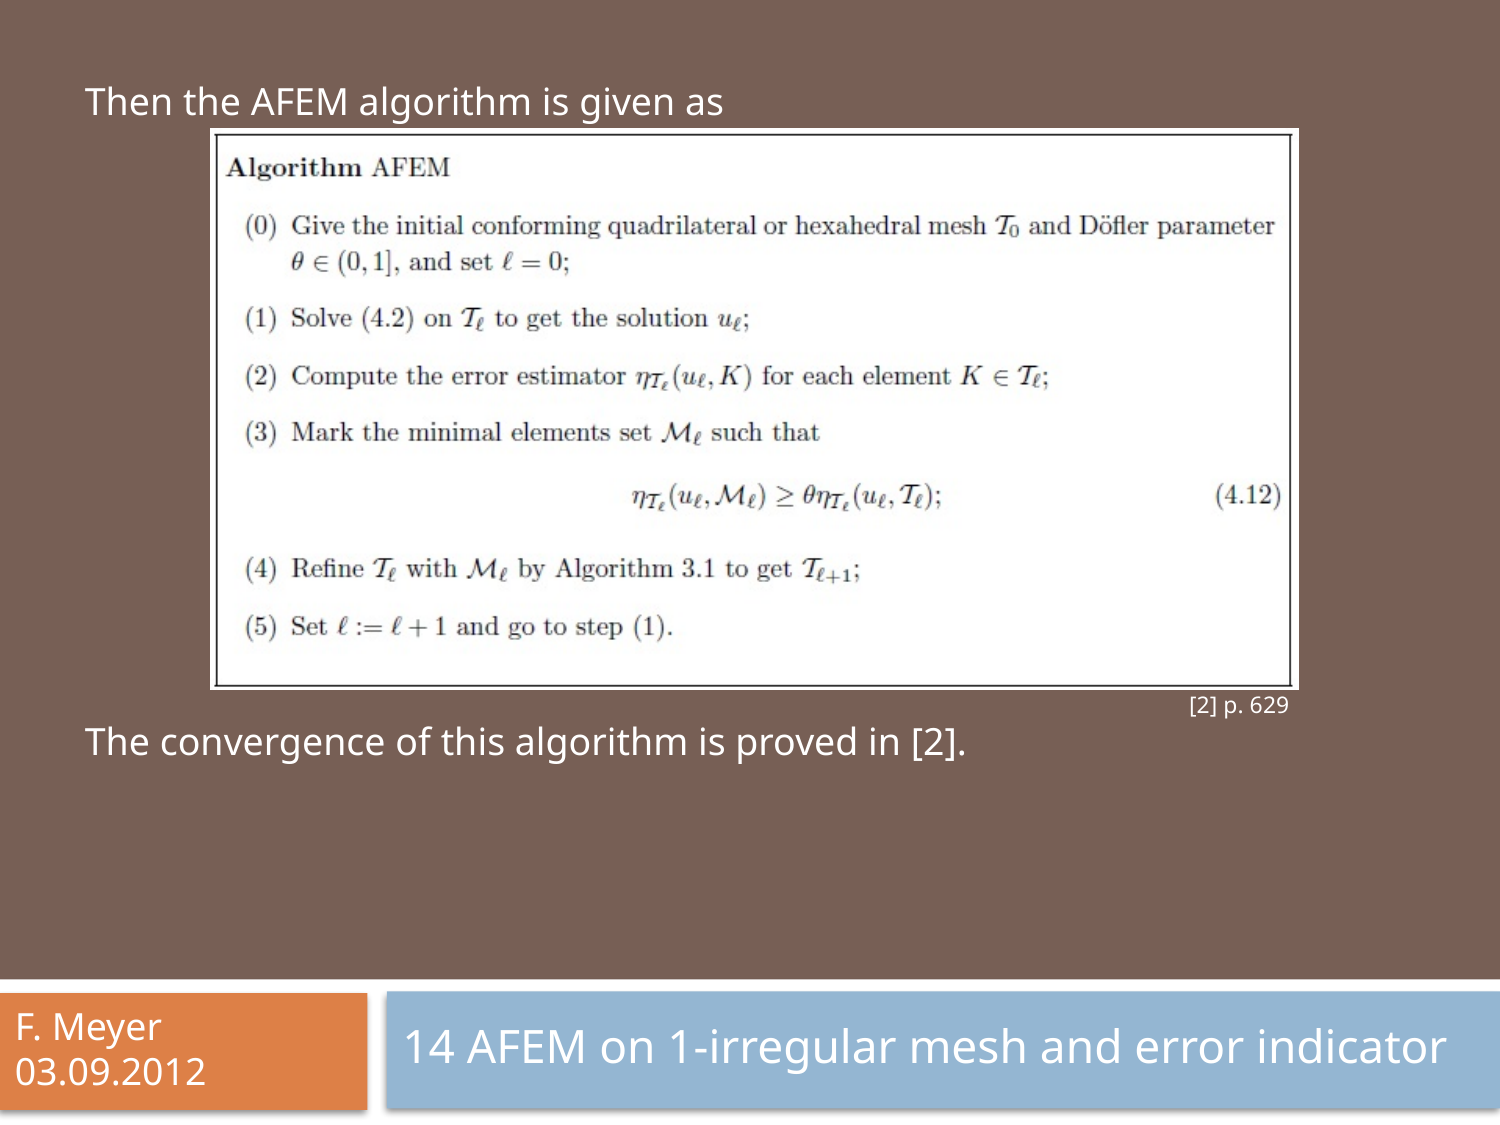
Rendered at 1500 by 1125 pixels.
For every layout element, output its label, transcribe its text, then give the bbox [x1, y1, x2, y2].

picture [210, 128, 1299, 691]
subtitle 14 AFEM on 1-irregular mesh and error indicator [387, 984, 1488, 1105]
text_box Then the AFEM algorithm is given as [2] p. 629 The convergence of this algorithm is proved in [2]. [70, 70, 1442, 798]
text_box F. Meyer 03.09.2012 [0, 996, 364, 1125]
